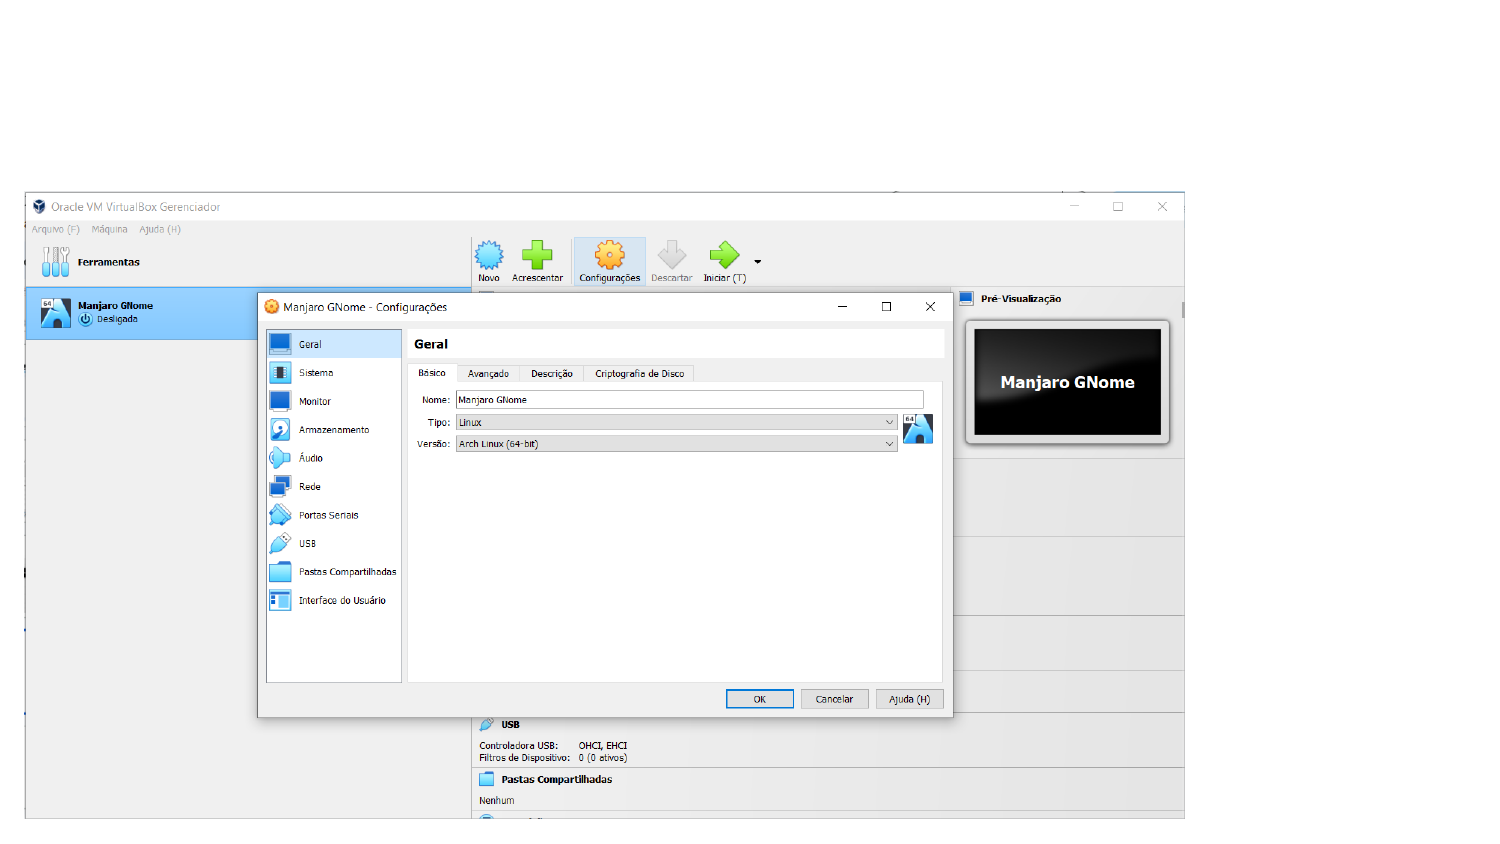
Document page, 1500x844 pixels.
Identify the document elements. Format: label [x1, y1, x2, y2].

picture [24, 191, 1185, 819]
